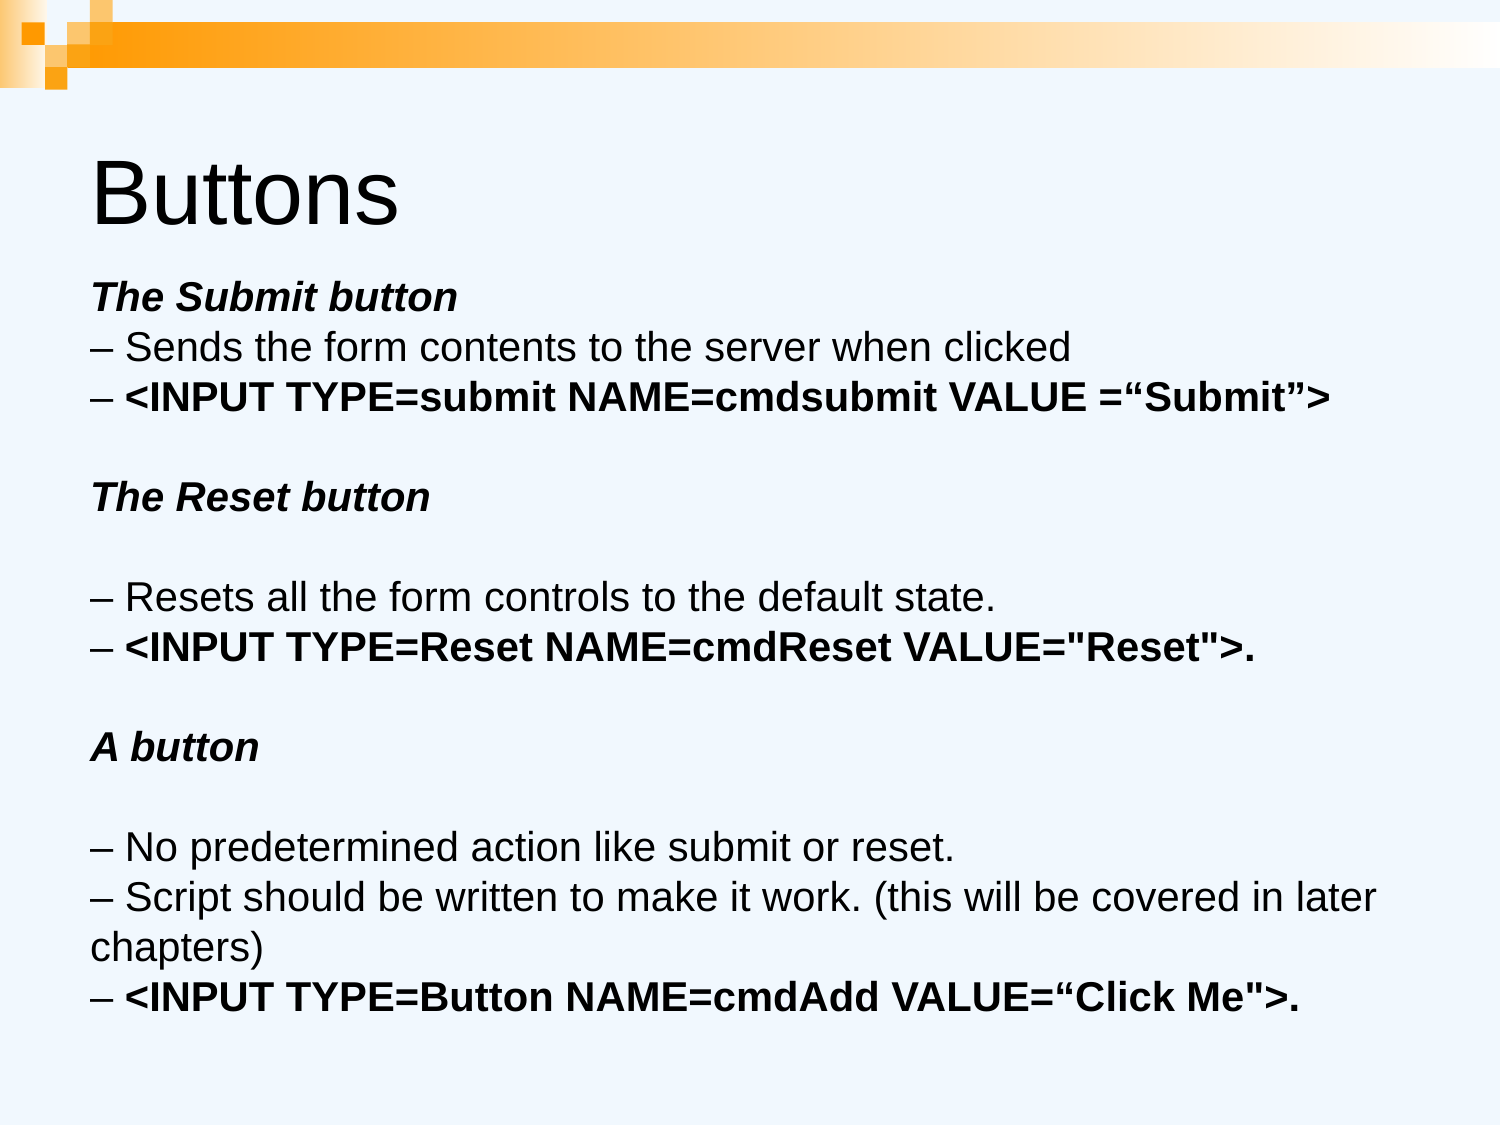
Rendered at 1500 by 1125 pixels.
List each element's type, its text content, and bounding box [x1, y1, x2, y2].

text_box The Submit button – Sends the form contents to the server when clicked – <INPUT TYPE=submit NAME=cmdsubmit VALUE =“Submit”> The Reset button – Resets all the form controls to the default state. – <INPUT TYPE=Reset NAME=cmdReset VALUE="Reset">. A button – No predetermined action like submit or reset. – Script should be written to make it work. (this will be covered in later chapters) – <INPUT TYPE=Button NAME=cmdAdd VALUE=“Click Me">. [75, 262, 1450, 1028]
title Buttons [75, 75, 1425, 262]
